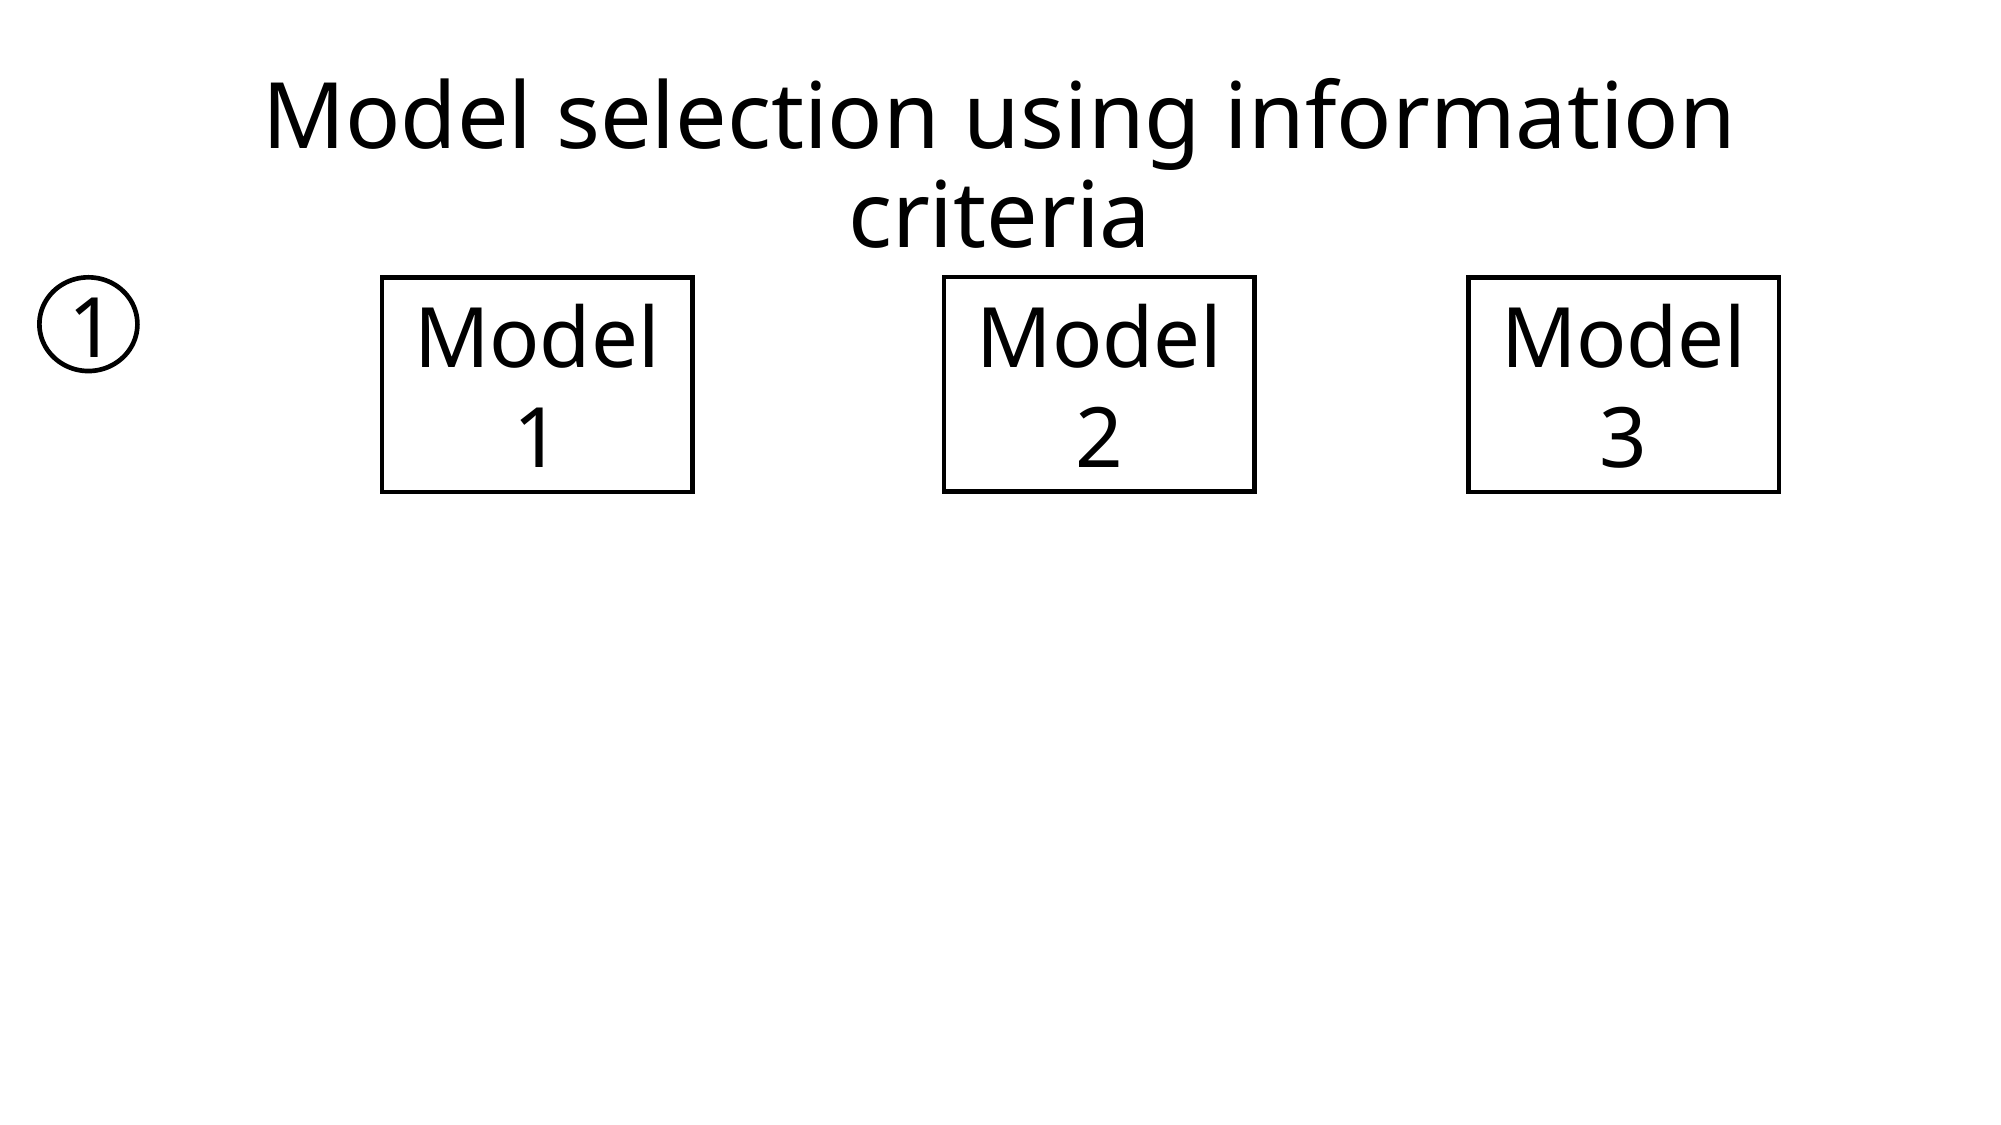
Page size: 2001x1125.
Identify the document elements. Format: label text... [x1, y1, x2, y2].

text_box 1 [38, 276, 139, 373]
title Model selection using information criteria [137, 59, 1863, 278]
text_box Model 2 [943, 276, 1256, 493]
text_box Model 1 [381, 276, 693, 493]
text_box Model 3 [1467, 276, 1780, 493]
